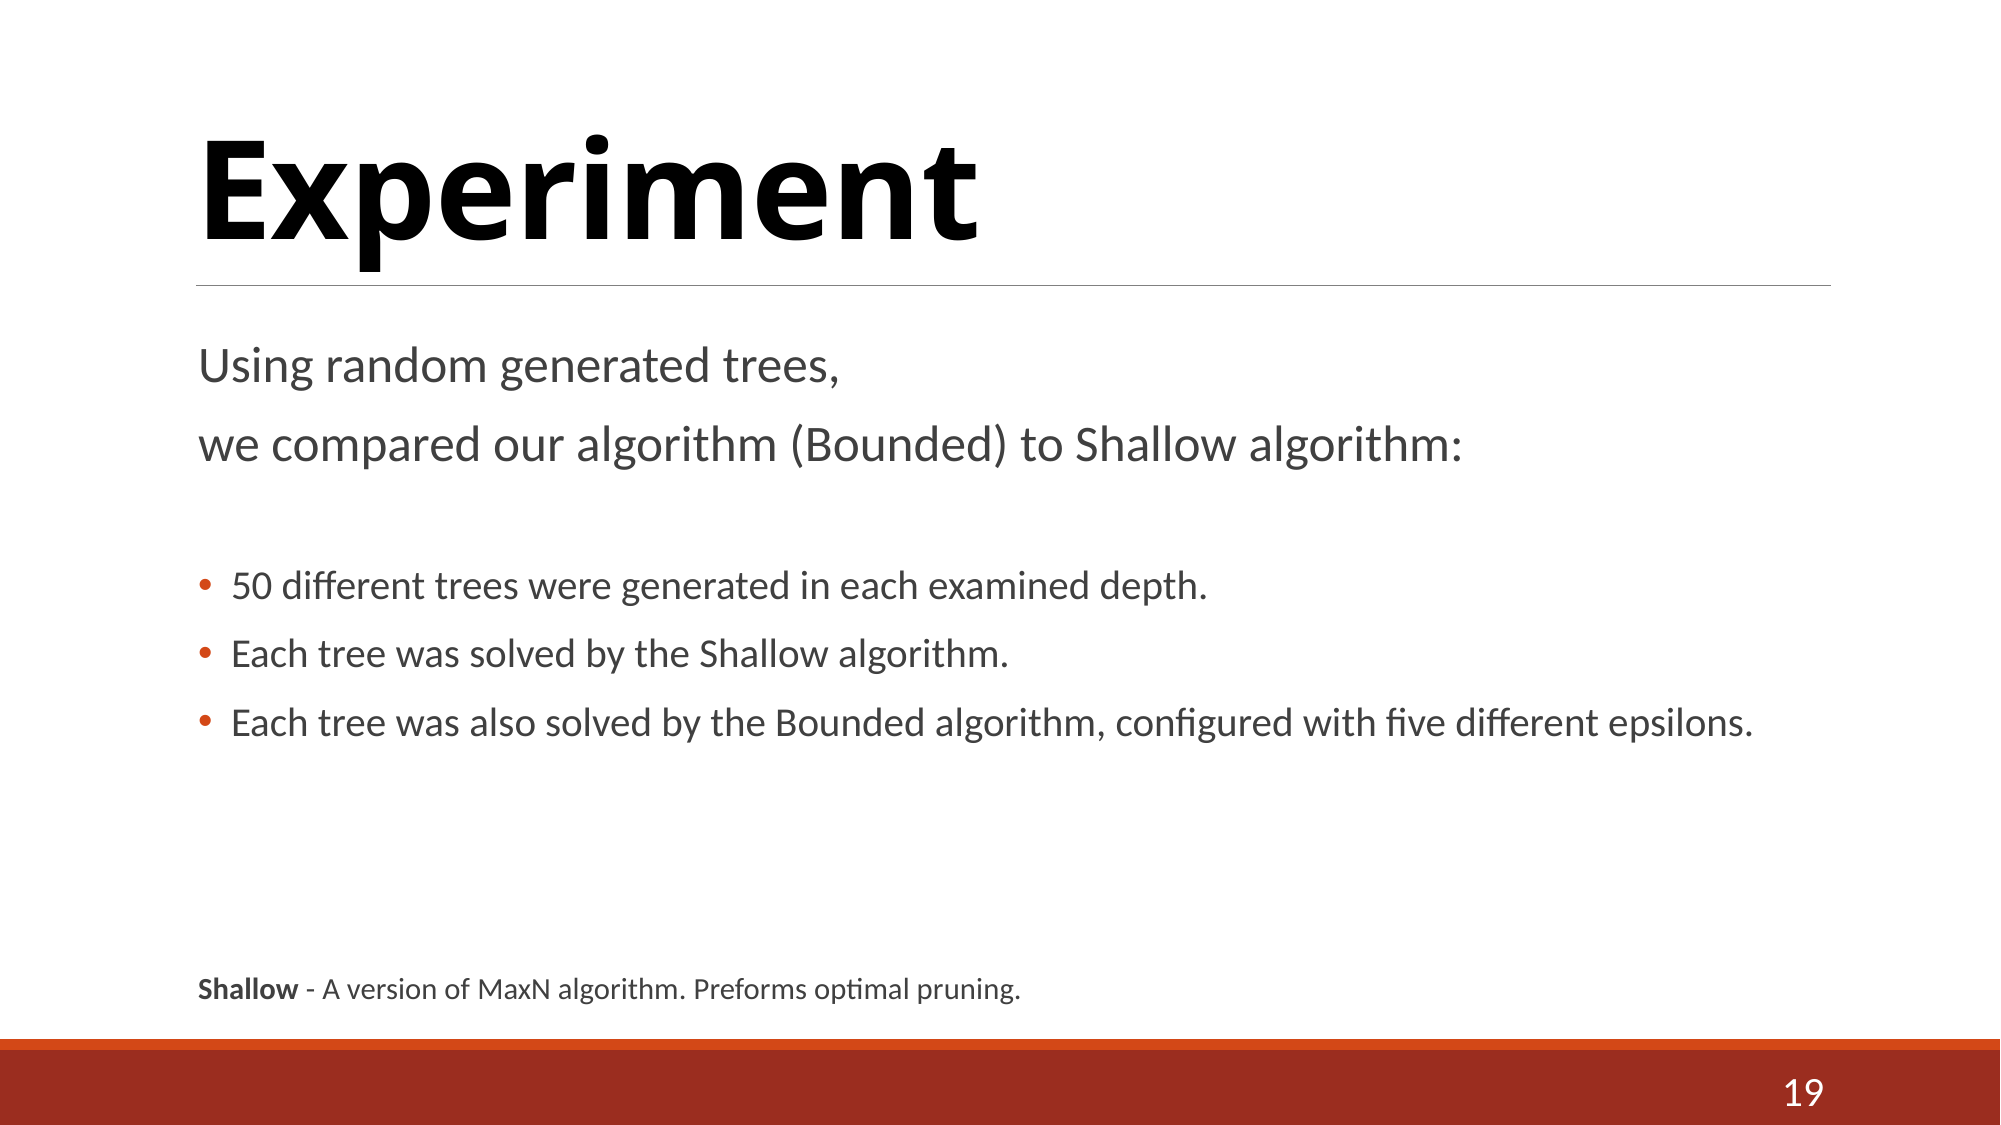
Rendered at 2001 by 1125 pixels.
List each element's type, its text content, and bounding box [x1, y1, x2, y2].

title Experiment [180, 47, 1830, 275]
list Using random generated trees, we compared our algorithm (Bounded) to Shallow algorithm: 50 different trees were generated in each examined depth. Each tree was solved by the Shallow algorithm. Each tree was also solved by the Bounded algorithm, configured with five different epsilons. Shallow - A version of MaxN algorithm. Preforms optimal pruning. [198, 330, 2000, 1016]
slide_number 19 [1624, 1059, 1840, 1120]
